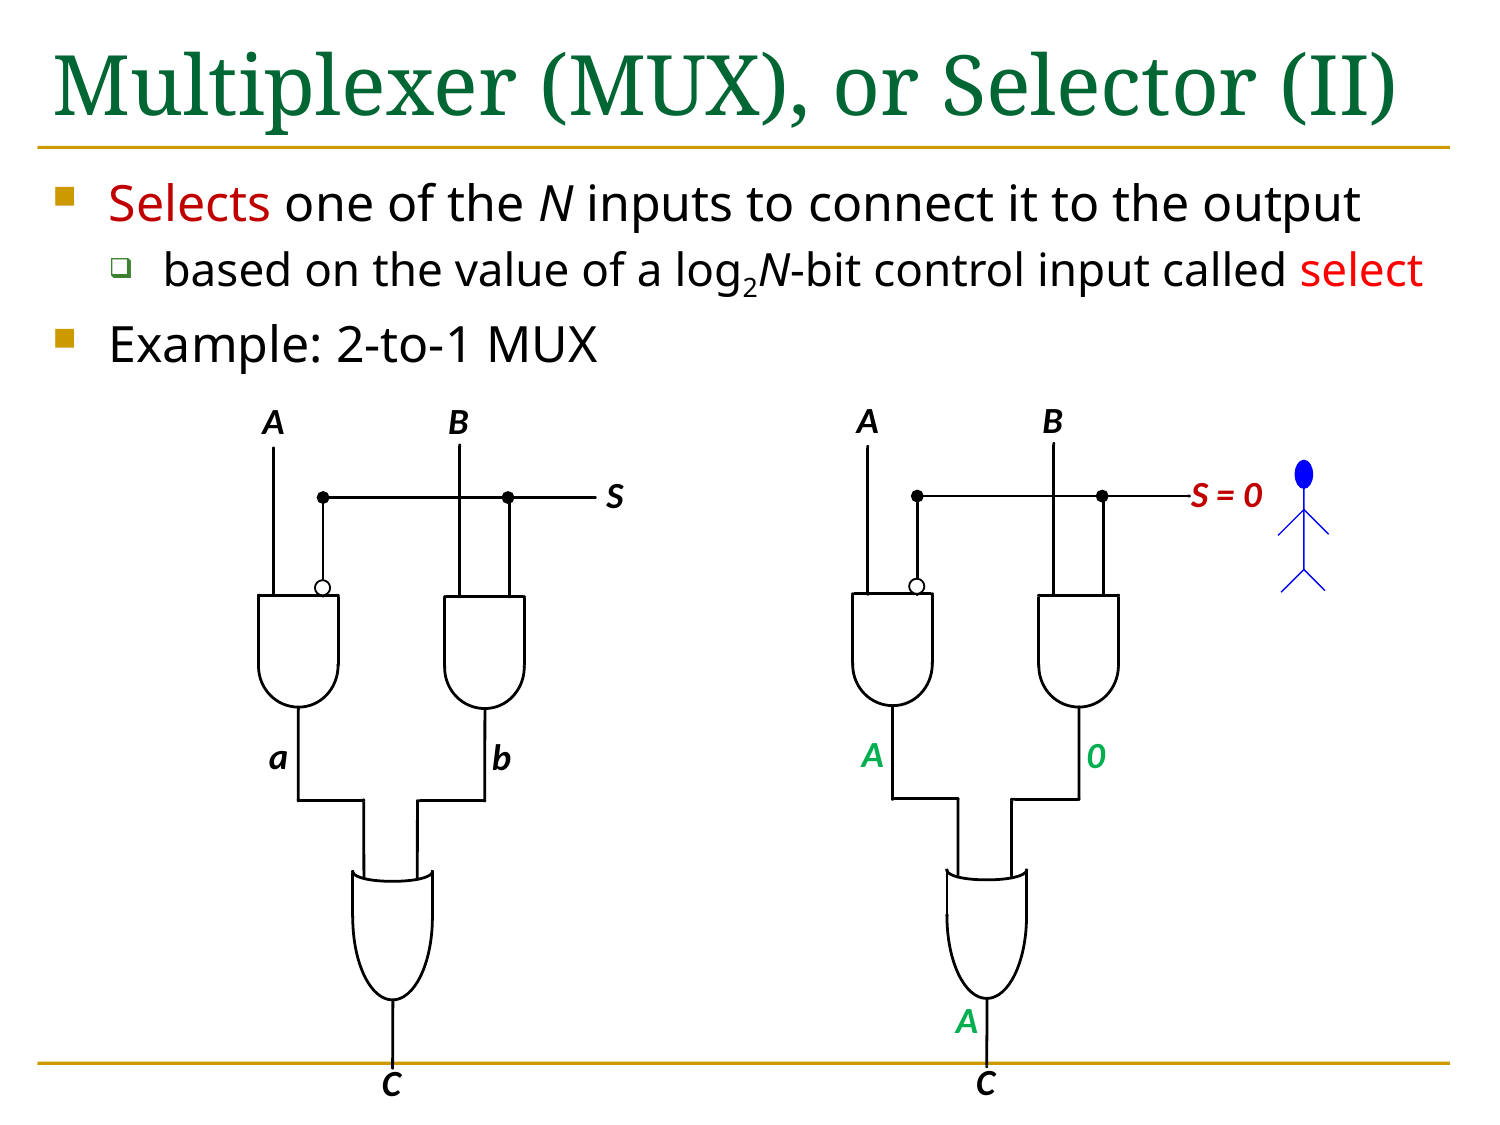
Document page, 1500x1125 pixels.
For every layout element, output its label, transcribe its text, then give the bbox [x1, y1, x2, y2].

picture [837, 388, 1330, 1124]
picture [243, 389, 643, 1125]
title Multiplexer (MUX), or Selector (II) [37, 24, 1450, 163]
list Selects one of the N inputs to connect it to the output based on the value of a log2N-bit control input called select Example: 2-to-1 MUX [37, 163, 1450, 1016]
